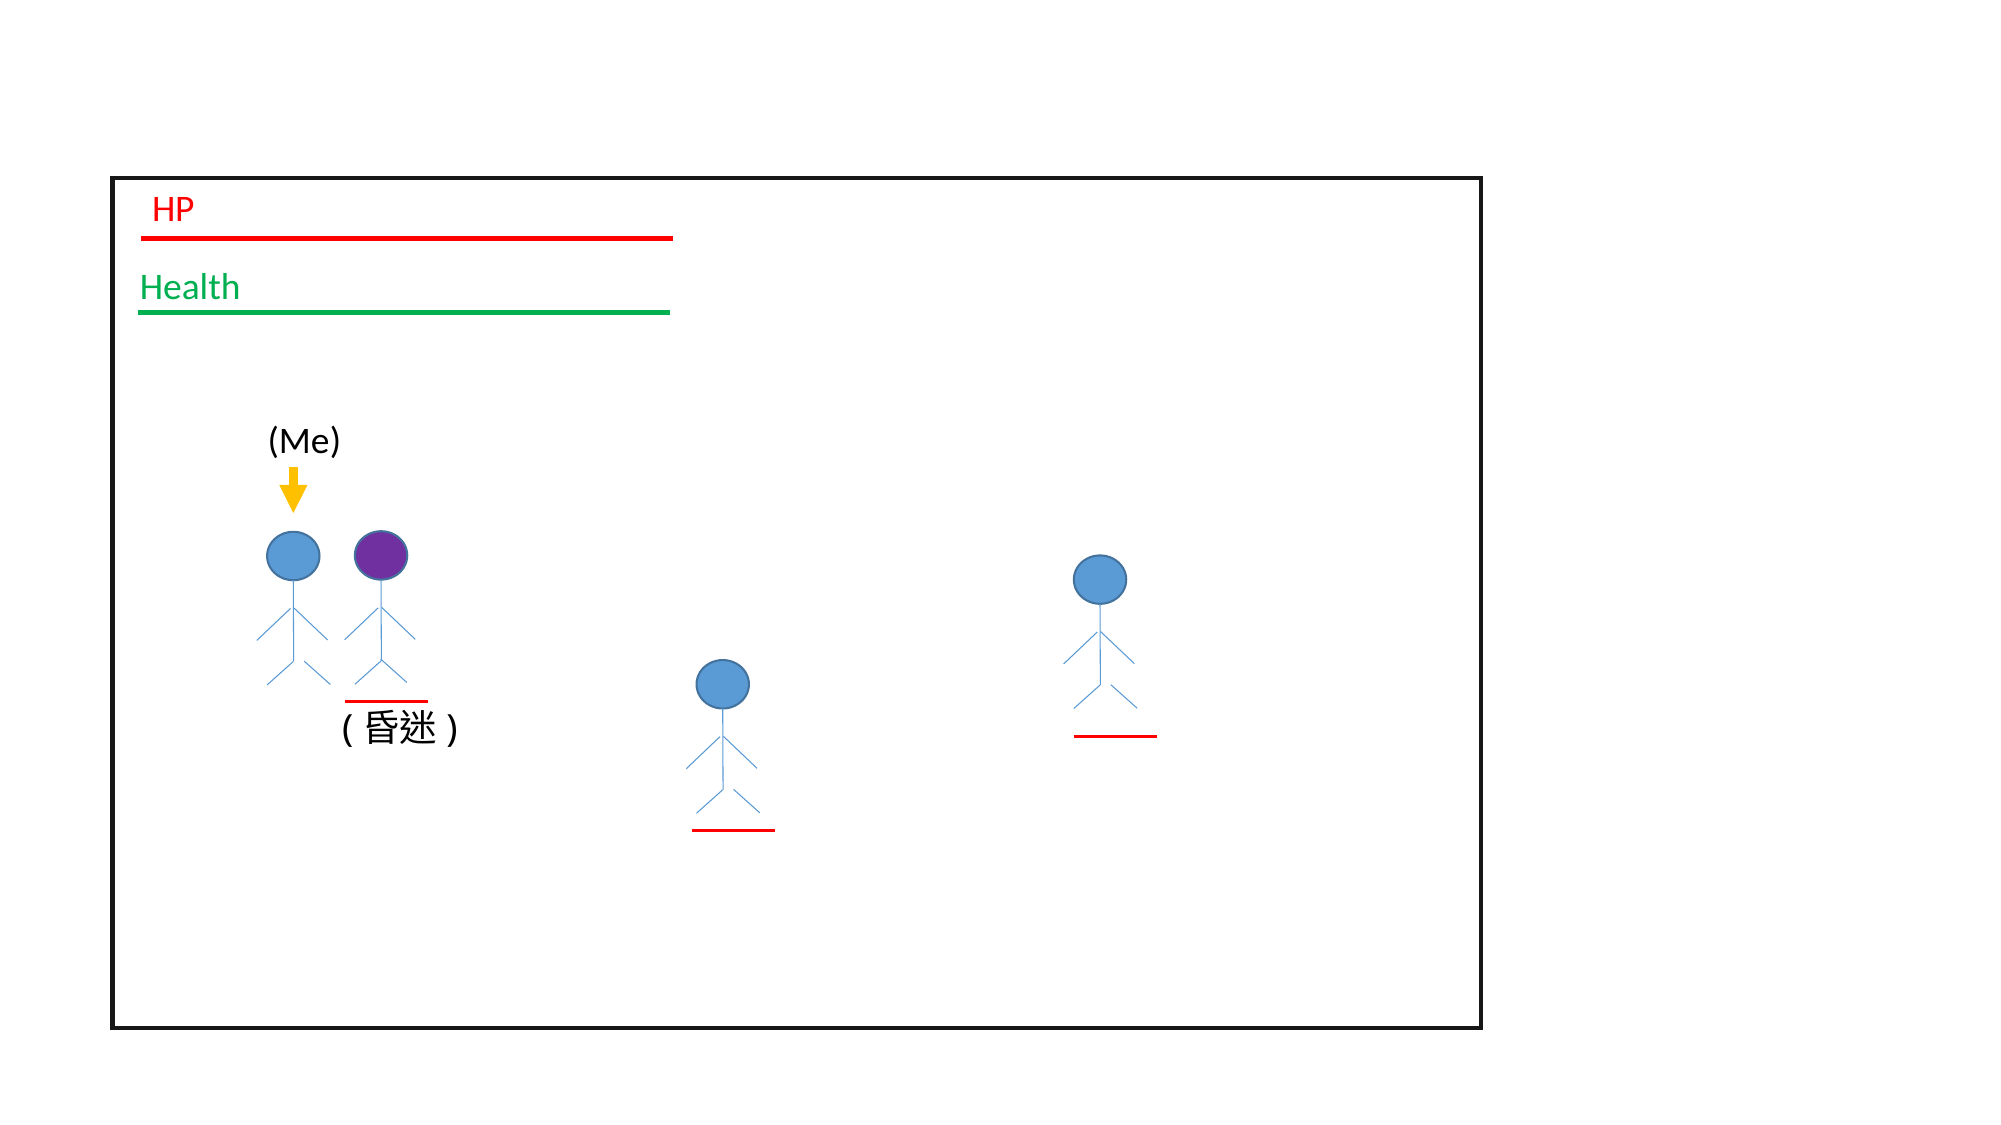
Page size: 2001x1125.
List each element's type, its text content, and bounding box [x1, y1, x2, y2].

text_box [353, 530, 409, 581]
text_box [696, 789, 723, 814]
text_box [733, 789, 760, 813]
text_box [686, 736, 720, 769]
text_box [266, 530, 321, 582]
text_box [381, 607, 416, 640]
text_box HP [137, 176, 217, 237]
text_box [111, 177, 1482, 1029]
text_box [267, 661, 294, 685]
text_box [1063, 631, 1098, 664]
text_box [256, 608, 291, 641]
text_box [723, 736, 758, 769]
text_box (Me) [252, 408, 434, 469]
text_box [1073, 685, 1100, 709]
text_box Health [125, 255, 277, 315]
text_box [293, 607, 328, 640]
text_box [1110, 684, 1138, 709]
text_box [344, 607, 379, 640]
text_box (昏迷) [327, 696, 508, 757]
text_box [380, 659, 407, 683]
text_box [1072, 554, 1128, 605]
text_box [354, 660, 381, 685]
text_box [304, 661, 331, 685]
text_box [695, 659, 750, 710]
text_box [1100, 631, 1135, 664]
